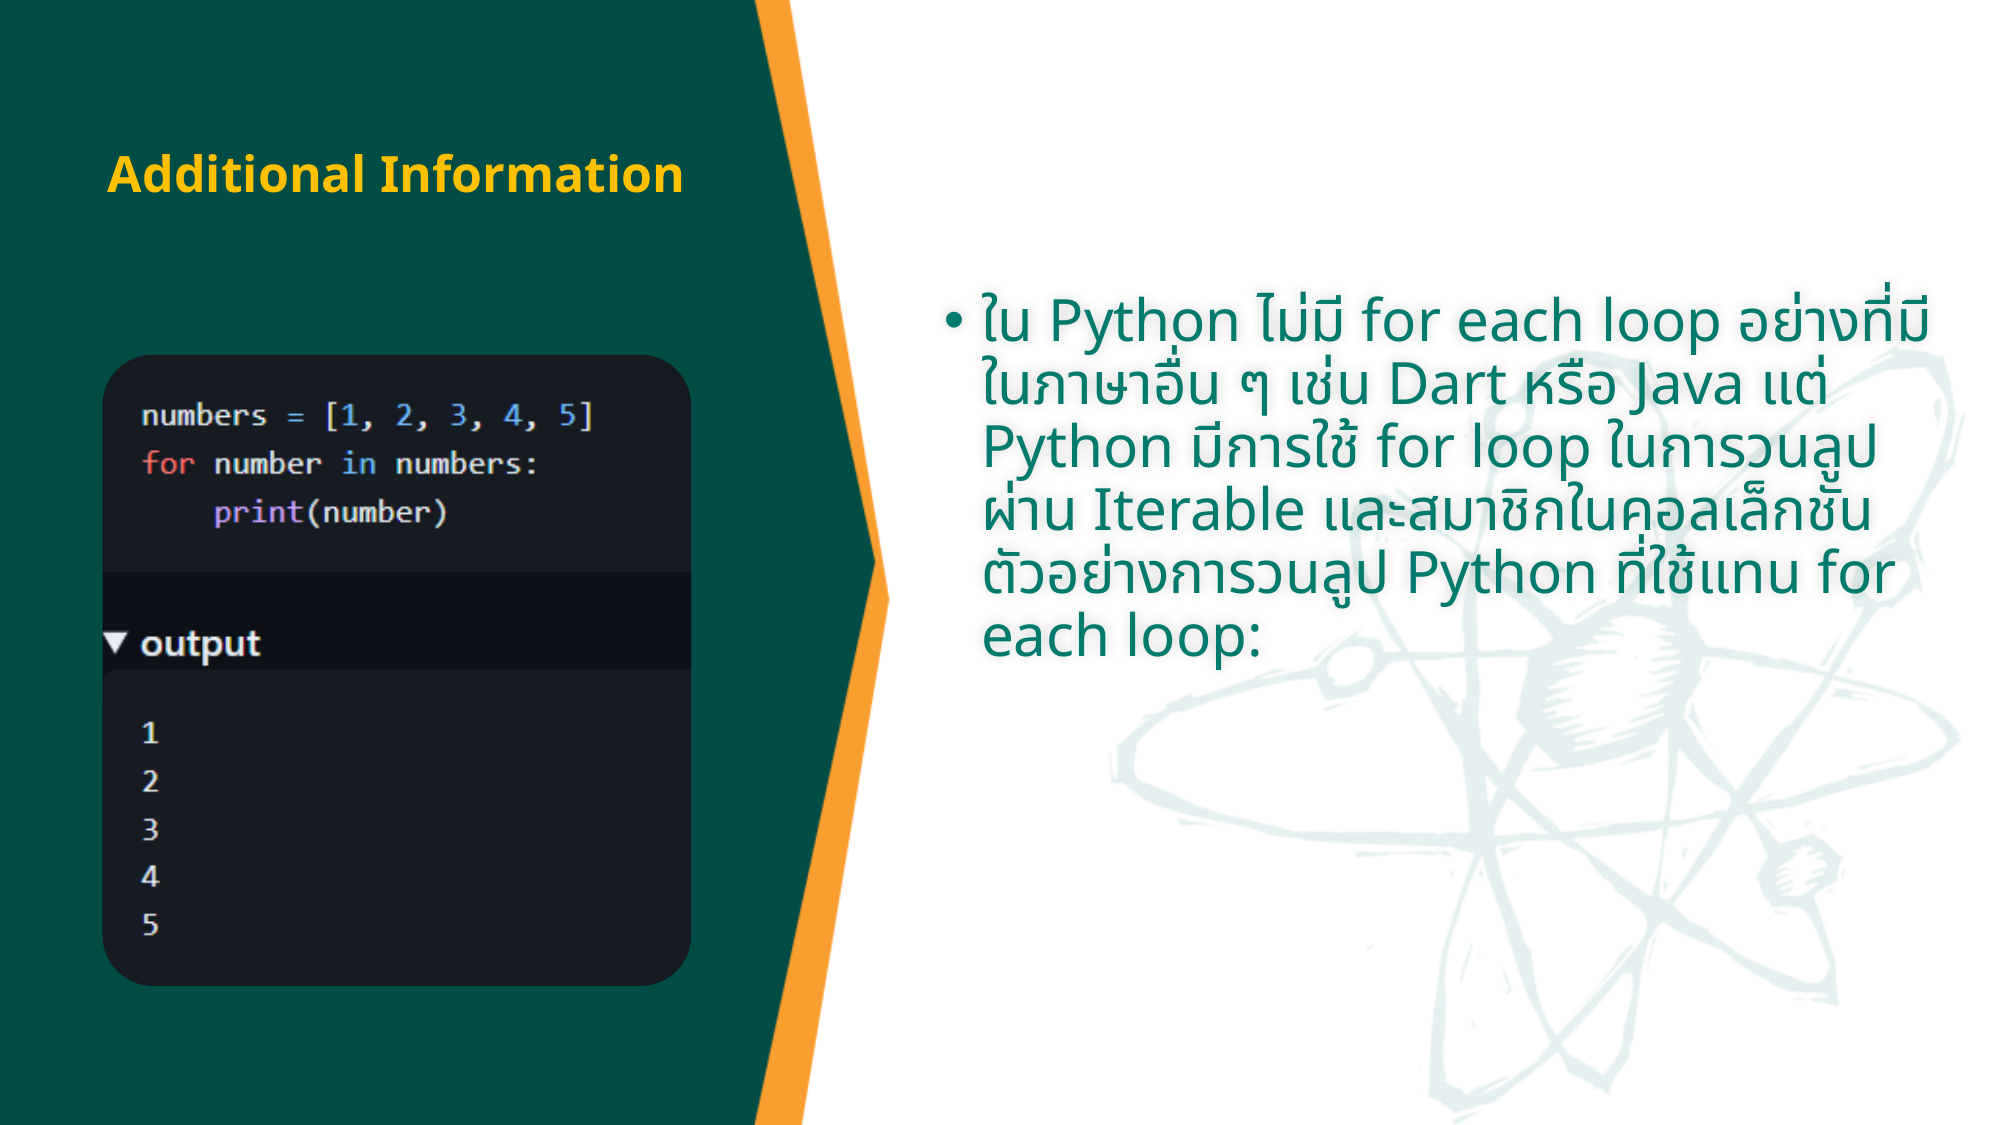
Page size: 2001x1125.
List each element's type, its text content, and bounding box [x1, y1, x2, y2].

title Additional Information [87, 115, 707, 237]
picture [0, 0, 2001, 1125]
list ใน Python ไม่มี for each loop อย่างที่มีในภาษาอื่น ๆ เช่น Dart หรือ Java แต่ Python มีการใช้ for loop ในการวนลูปผ่าน Iterable และสมาชิกในคอลเล็กชัน ตัวอย่างการวนลูป Python ที่ใช้แทน for each loop: [928, 260, 1971, 700]
